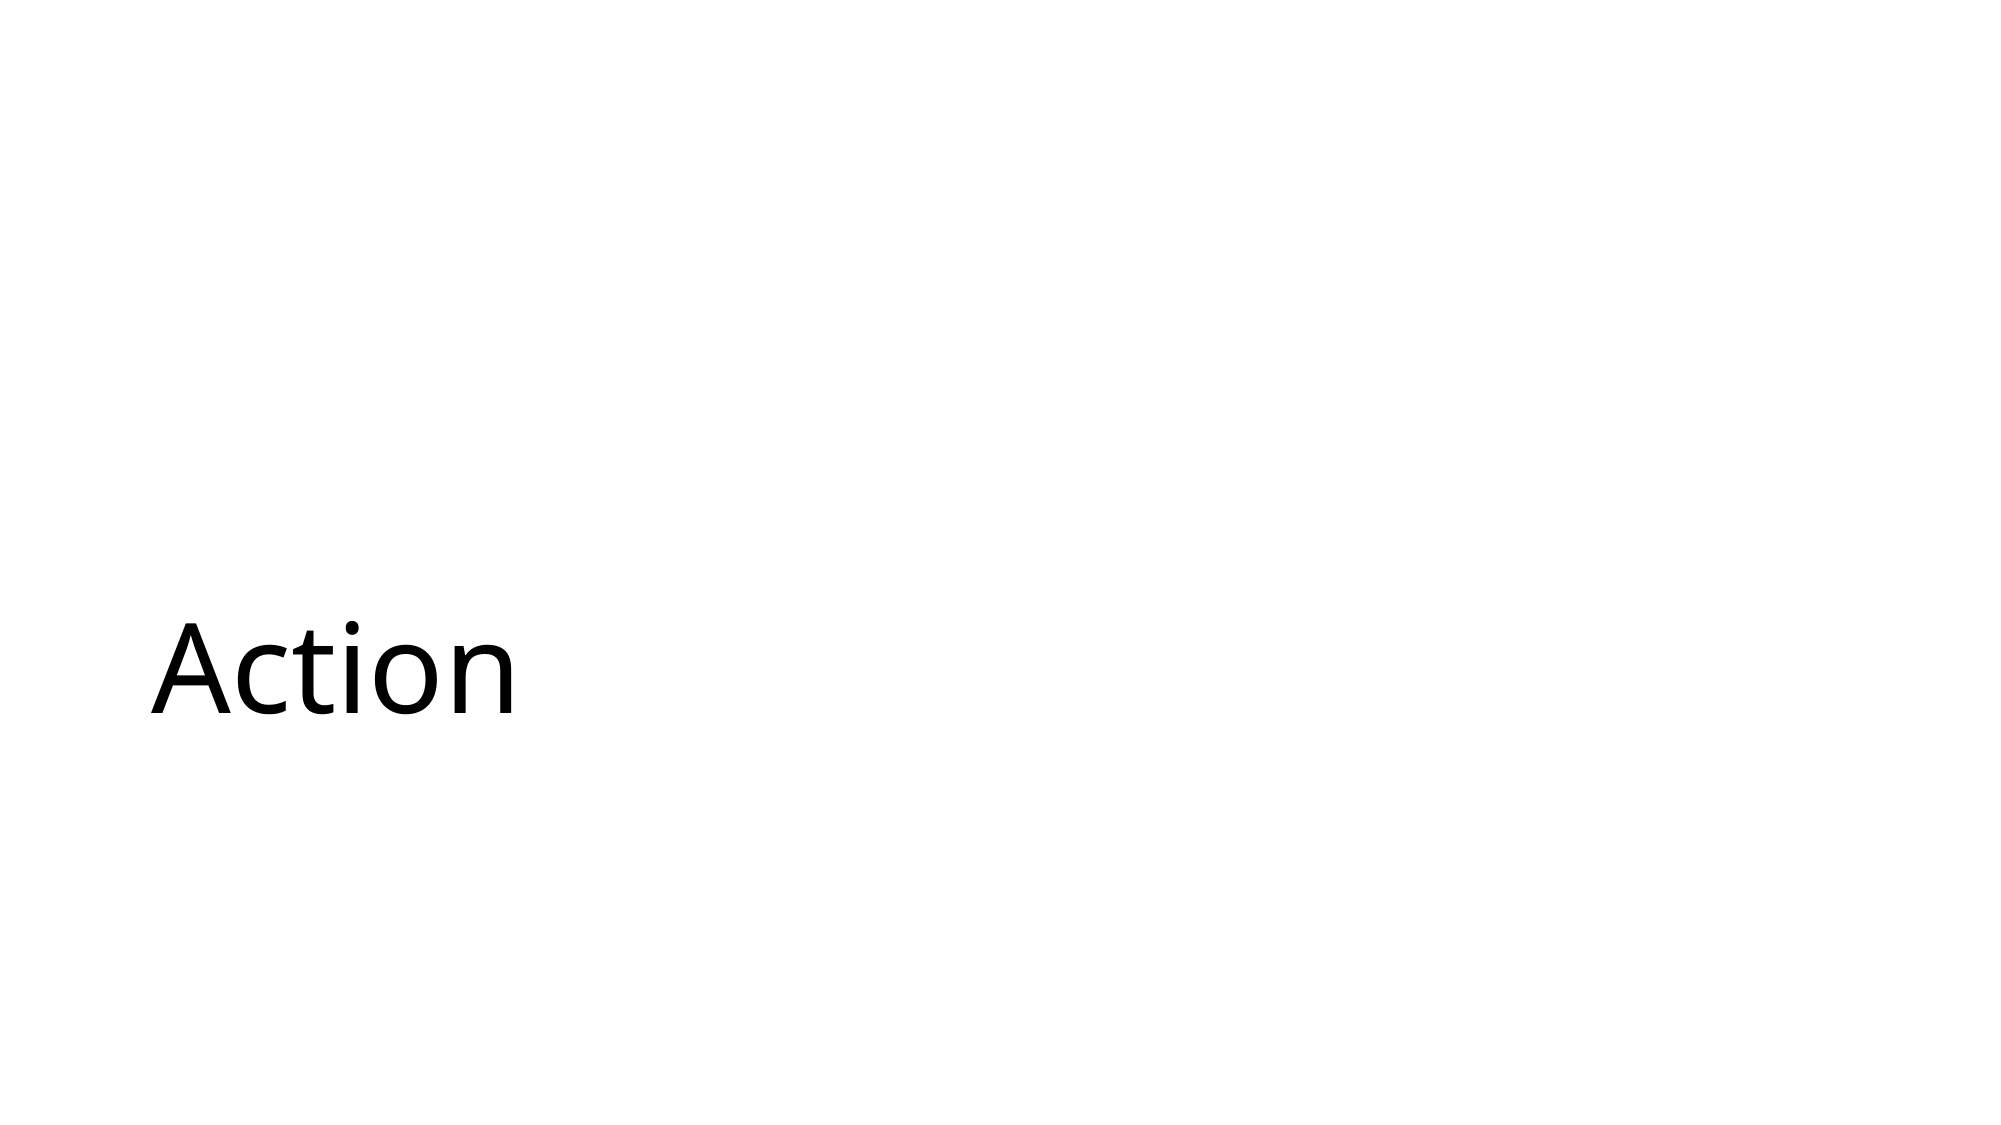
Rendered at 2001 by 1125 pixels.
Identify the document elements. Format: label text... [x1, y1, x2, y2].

title Action [136, 280, 1862, 749]
